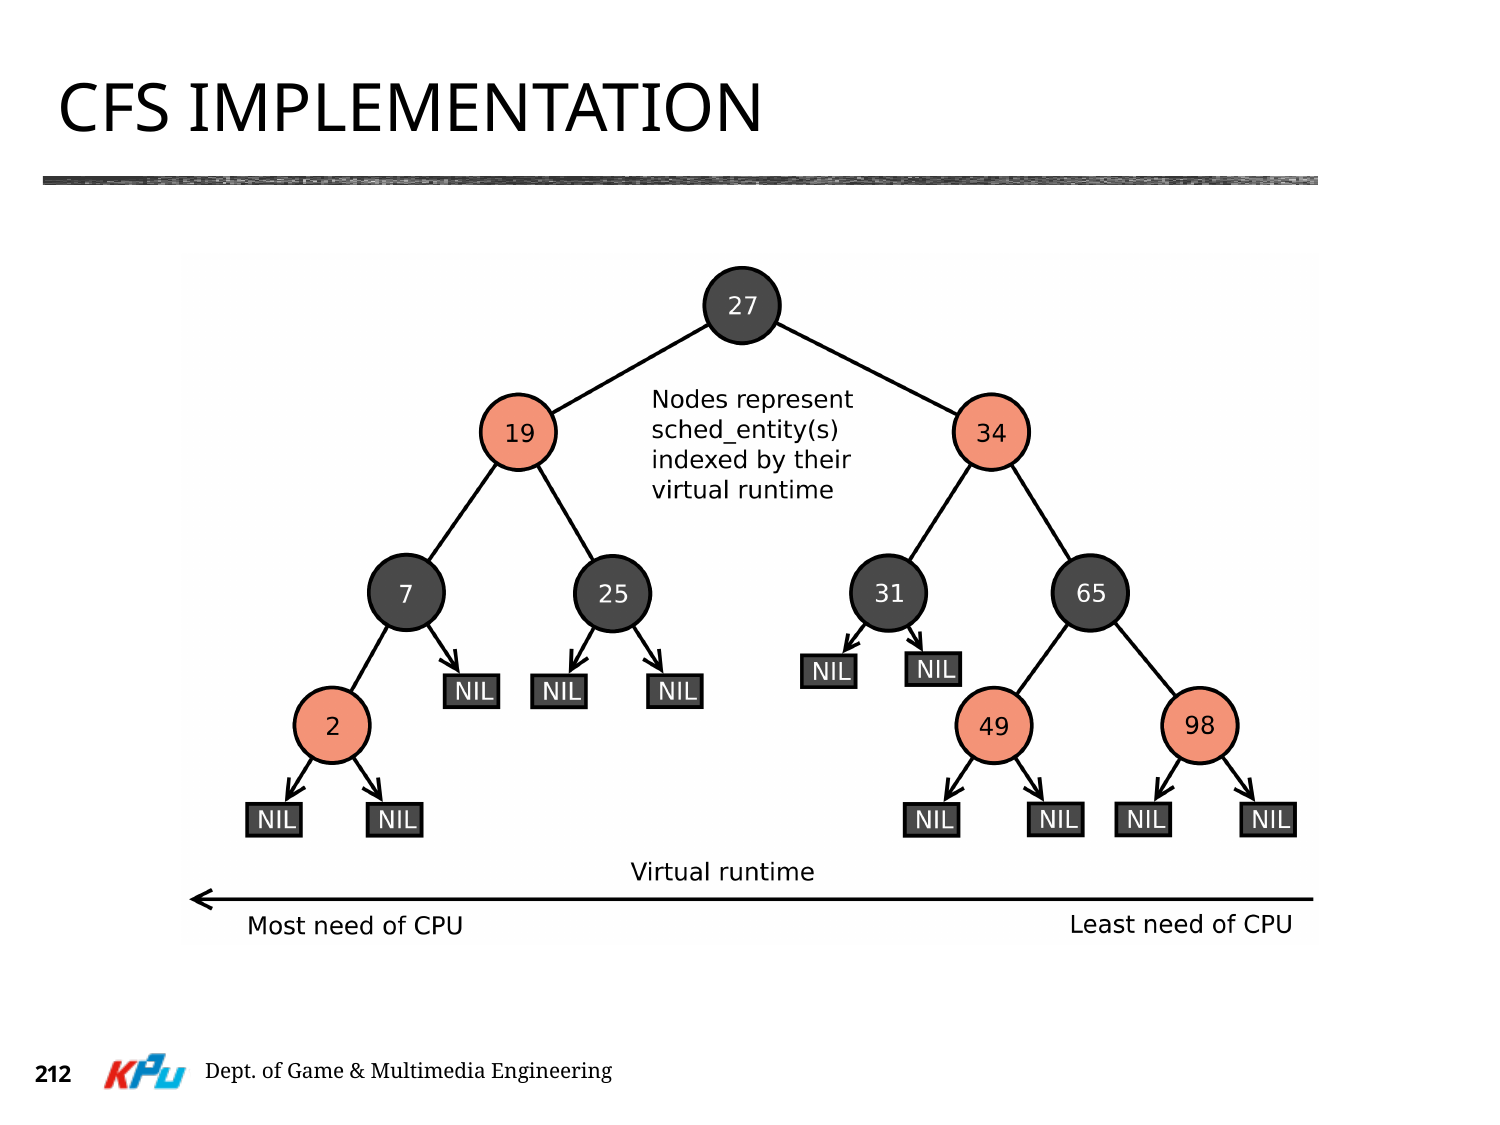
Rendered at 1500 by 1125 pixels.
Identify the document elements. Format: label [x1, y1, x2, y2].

title [42, 39, 1458, 182]
footer [190, 1042, 879, 1103]
slide_number [13, 1044, 93, 1105]
picture [181, 253, 1319, 945]
picture [92, 1030, 191, 1120]
